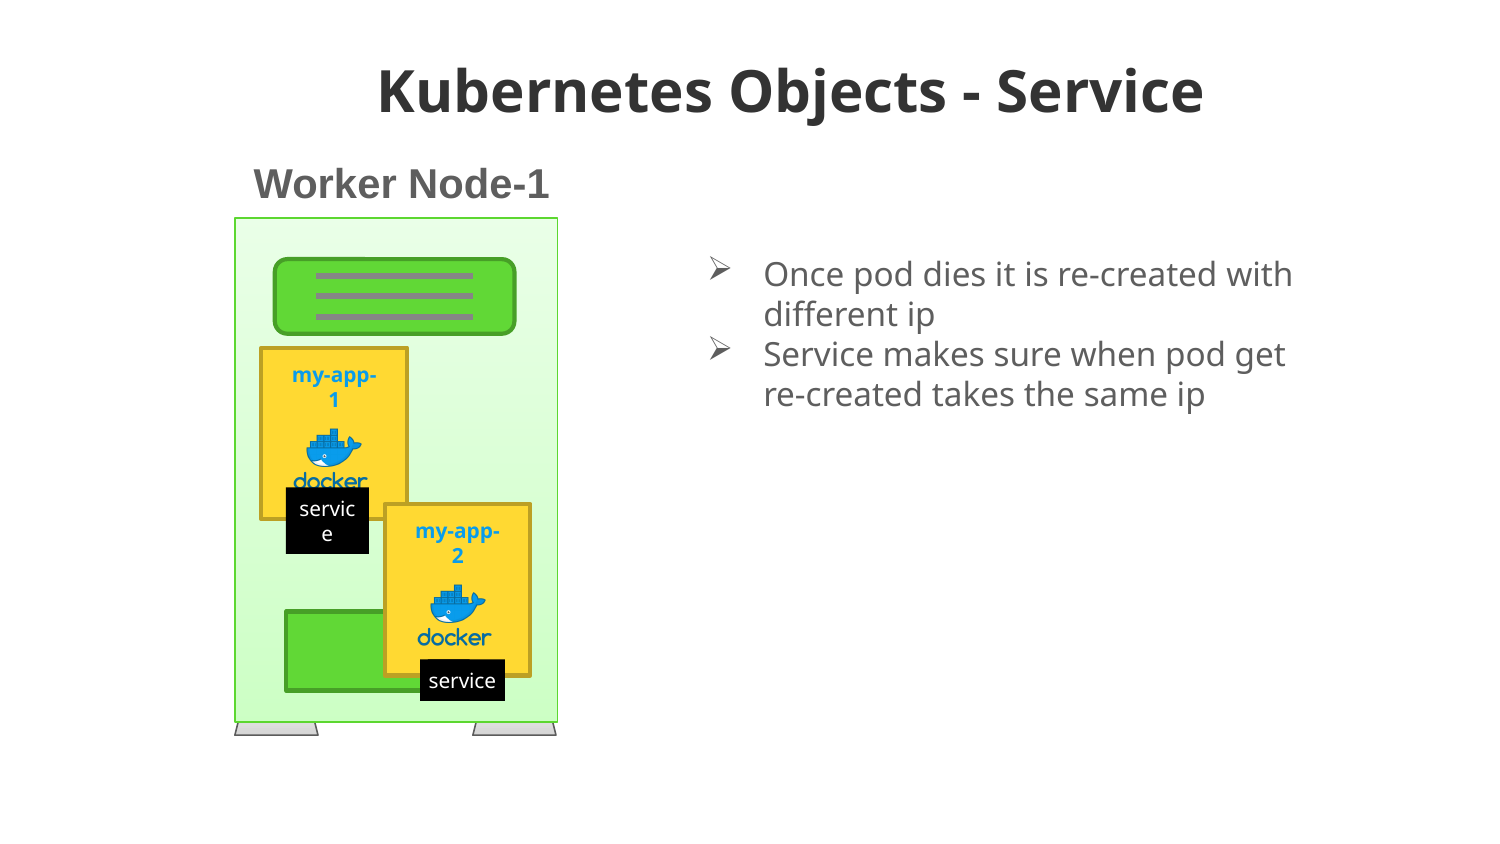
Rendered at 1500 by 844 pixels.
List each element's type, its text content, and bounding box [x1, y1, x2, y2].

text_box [384, 503, 531, 676]
text_box Once pod dies it is re-created with different ip Service makes sure when pod get re-created takes the same ip [698, 244, 1316, 421]
text_box Kubernetes Objects - Service [338, 51, 1245, 128]
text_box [221, 149, 583, 736]
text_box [261, 347, 408, 520]
